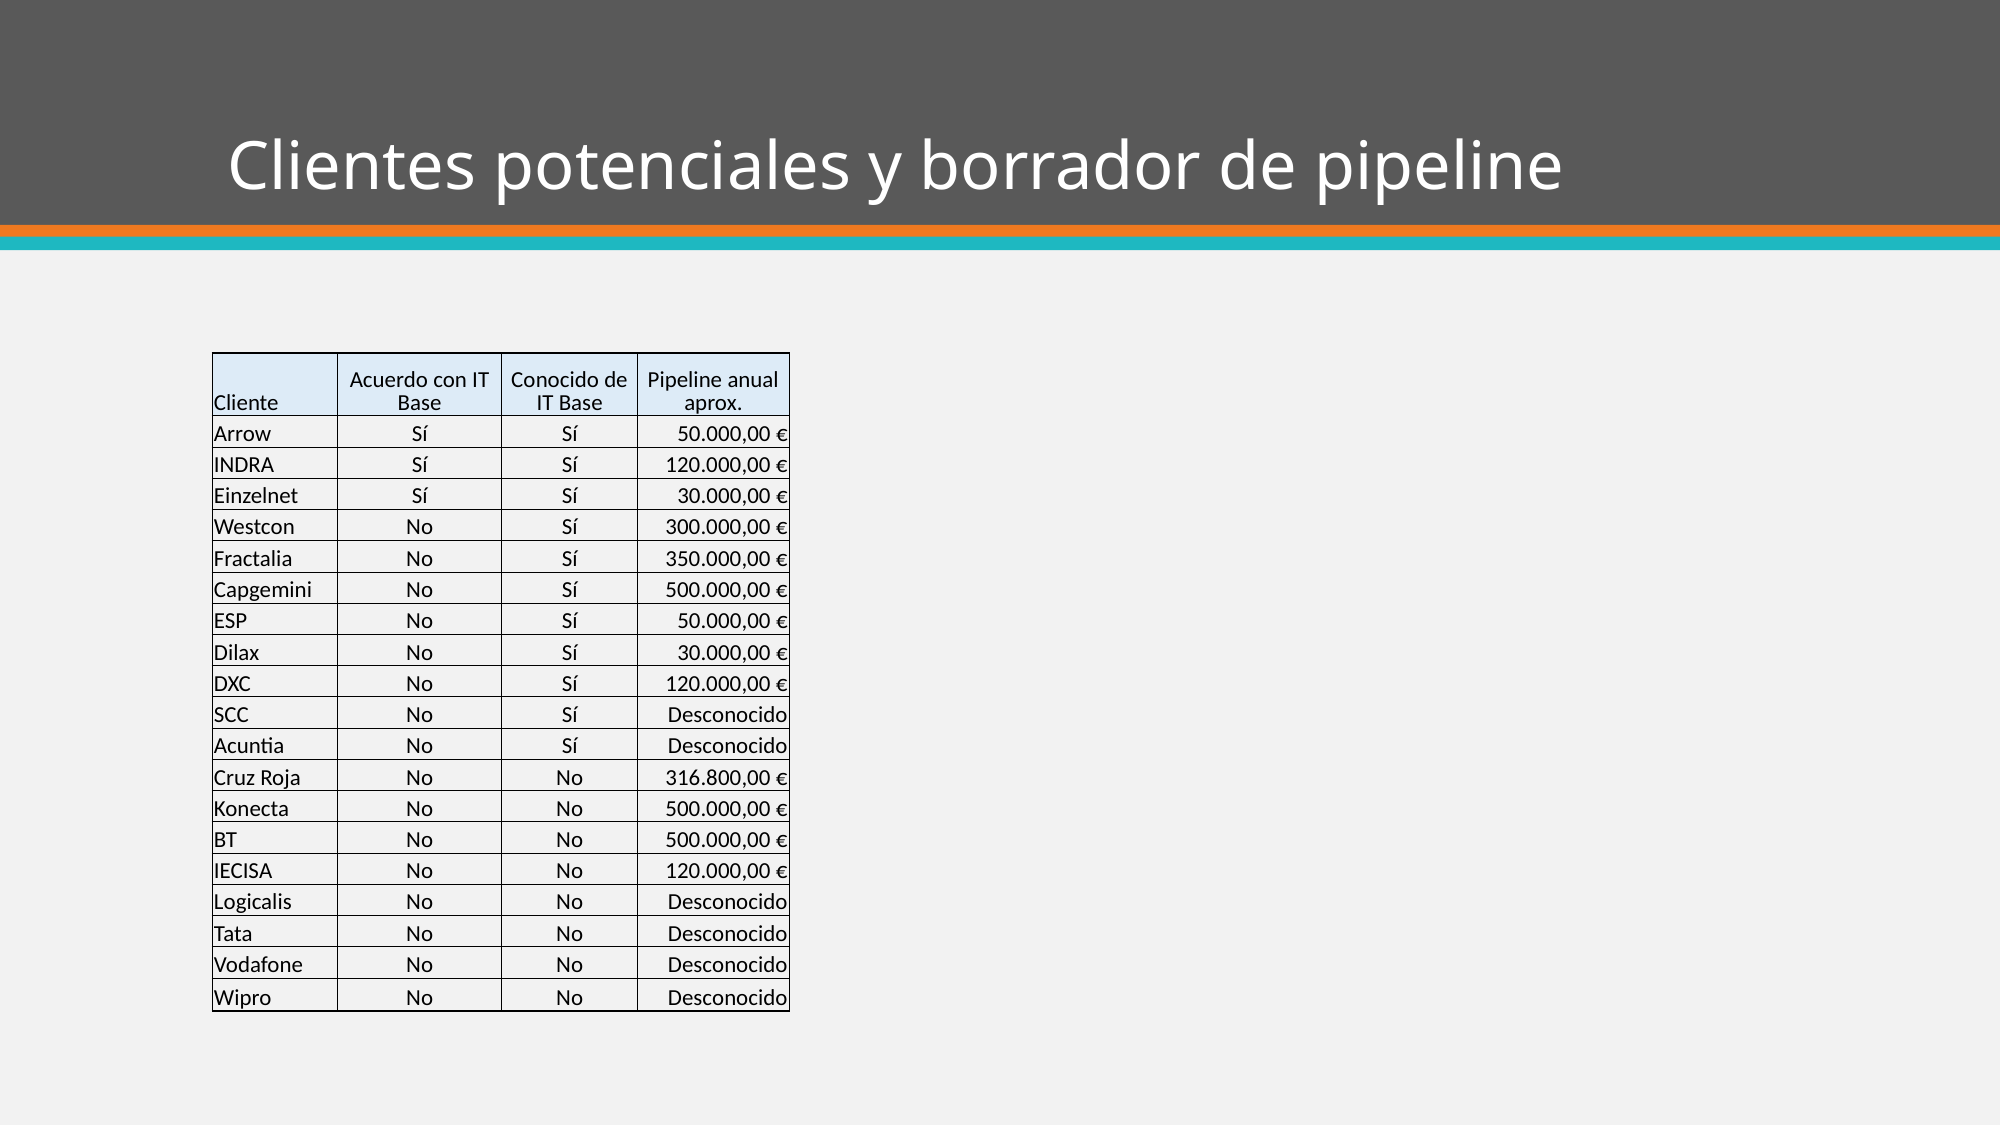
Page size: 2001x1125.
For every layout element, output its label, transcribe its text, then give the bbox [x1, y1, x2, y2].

table_cell Sí [502, 635, 637, 665]
table_header Cliente [213, 354, 337, 415]
table_cell Arrow [213, 416, 337, 447]
table_cell No [338, 604, 501, 634]
table_cell No [338, 541, 501, 572]
table_cell 316.800,00 € [638, 760, 789, 790]
table_cell 500.000,00 € [638, 791, 789, 821]
table_cell No [338, 573, 501, 603]
table_header Conocido de IT Base [502, 354, 637, 415]
table_cell No [338, 791, 501, 821]
table_cell No [338, 854, 501, 884]
table_cell No [338, 729, 501, 759]
table_cell 30.000,00 € [638, 635, 789, 665]
table_cell No [502, 916, 637, 946]
table_cell 120.000,00 € [638, 854, 789, 884]
table_cell IECISA [213, 854, 337, 884]
table_cell Desconocido [638, 697, 789, 728]
table_cell Einzelnet [213, 479, 337, 509]
table_cell Sí [502, 479, 637, 509]
table_cell Sí [338, 448, 501, 478]
table_cell No [338, 760, 501, 790]
table_cell 300.000,00 € [638, 510, 789, 540]
table_cell No [502, 979, 637, 1010]
table_cell Capgemini [213, 573, 337, 603]
table_cell Sí [502, 729, 637, 759]
table_cell Desconocido [638, 916, 789, 946]
table_cell Desconocido [638, 729, 789, 759]
table_cell BT [213, 822, 337, 853]
table_cell 30.000,00 € [638, 479, 789, 509]
table_cell 500.000,00 € [638, 573, 789, 603]
table_cell Wipro [213, 979, 337, 1010]
table_cell No [502, 760, 637, 790]
table_cell No [338, 947, 501, 978]
table_header Pipeline anual aprox. [638, 354, 789, 415]
table_cell Sí [338, 416, 501, 447]
table_cell No [502, 822, 637, 853]
table_cell No [502, 885, 637, 915]
table_cell 500.000,00 € [638, 822, 789, 853]
table_cell No [338, 697, 501, 728]
table_cell Desconocido [638, 885, 789, 915]
table_cell Fractalia [213, 541, 337, 572]
table_cell Vodafone [213, 947, 337, 978]
table_cell No [502, 791, 637, 821]
table_cell 120.000,00 € [638, 666, 789, 696]
table_cell ESP [213, 604, 337, 634]
table_header Acuerdo con IT Base [338, 354, 501, 415]
table_cell Cruz Roja [213, 760, 337, 790]
table_cell Sí [502, 541, 637, 572]
table_cell INDRA [213, 448, 337, 478]
table_cell Konecta [213, 791, 337, 821]
table_cell Tata [213, 916, 337, 946]
table_cell Sí [338, 479, 501, 509]
table_cell Sí [502, 697, 637, 728]
table_cell 350.000,00 € [638, 541, 789, 572]
table_cell Desconocido [638, 979, 789, 1010]
table_cell Logicalis [213, 885, 337, 915]
table_cell Sí [502, 666, 637, 696]
table_cell Acuntia [213, 729, 337, 759]
table_cell No [338, 979, 501, 1010]
table_cell Sí [502, 510, 637, 540]
table_cell Dilax [213, 635, 337, 665]
table_cell 50.000,00 € [638, 416, 789, 447]
table_cell No [338, 885, 501, 915]
table_cell 120.000,00 € [638, 448, 789, 478]
table_cell No [502, 947, 637, 978]
table_cell SCC [213, 697, 337, 728]
table_cell No [338, 666, 501, 696]
table_cell Desconocido [638, 947, 789, 978]
table_cell Westcon [213, 510, 337, 540]
table_cell DXC [213, 666, 337, 696]
table_cell No [338, 822, 501, 853]
table_cell Sí [502, 604, 637, 634]
table_cell No [502, 854, 637, 884]
table_cell No [338, 635, 501, 665]
title Clientes potenciales y borrador de pipeline [212, 41, 1788, 212]
table_cell No [338, 916, 501, 946]
table_cell Sí [502, 448, 637, 478]
table_cell No [338, 510, 501, 540]
table_cell 50.000,00 € [638, 604, 789, 634]
table_cell Sí [502, 573, 637, 603]
table_cell Sí [502, 416, 637, 447]
